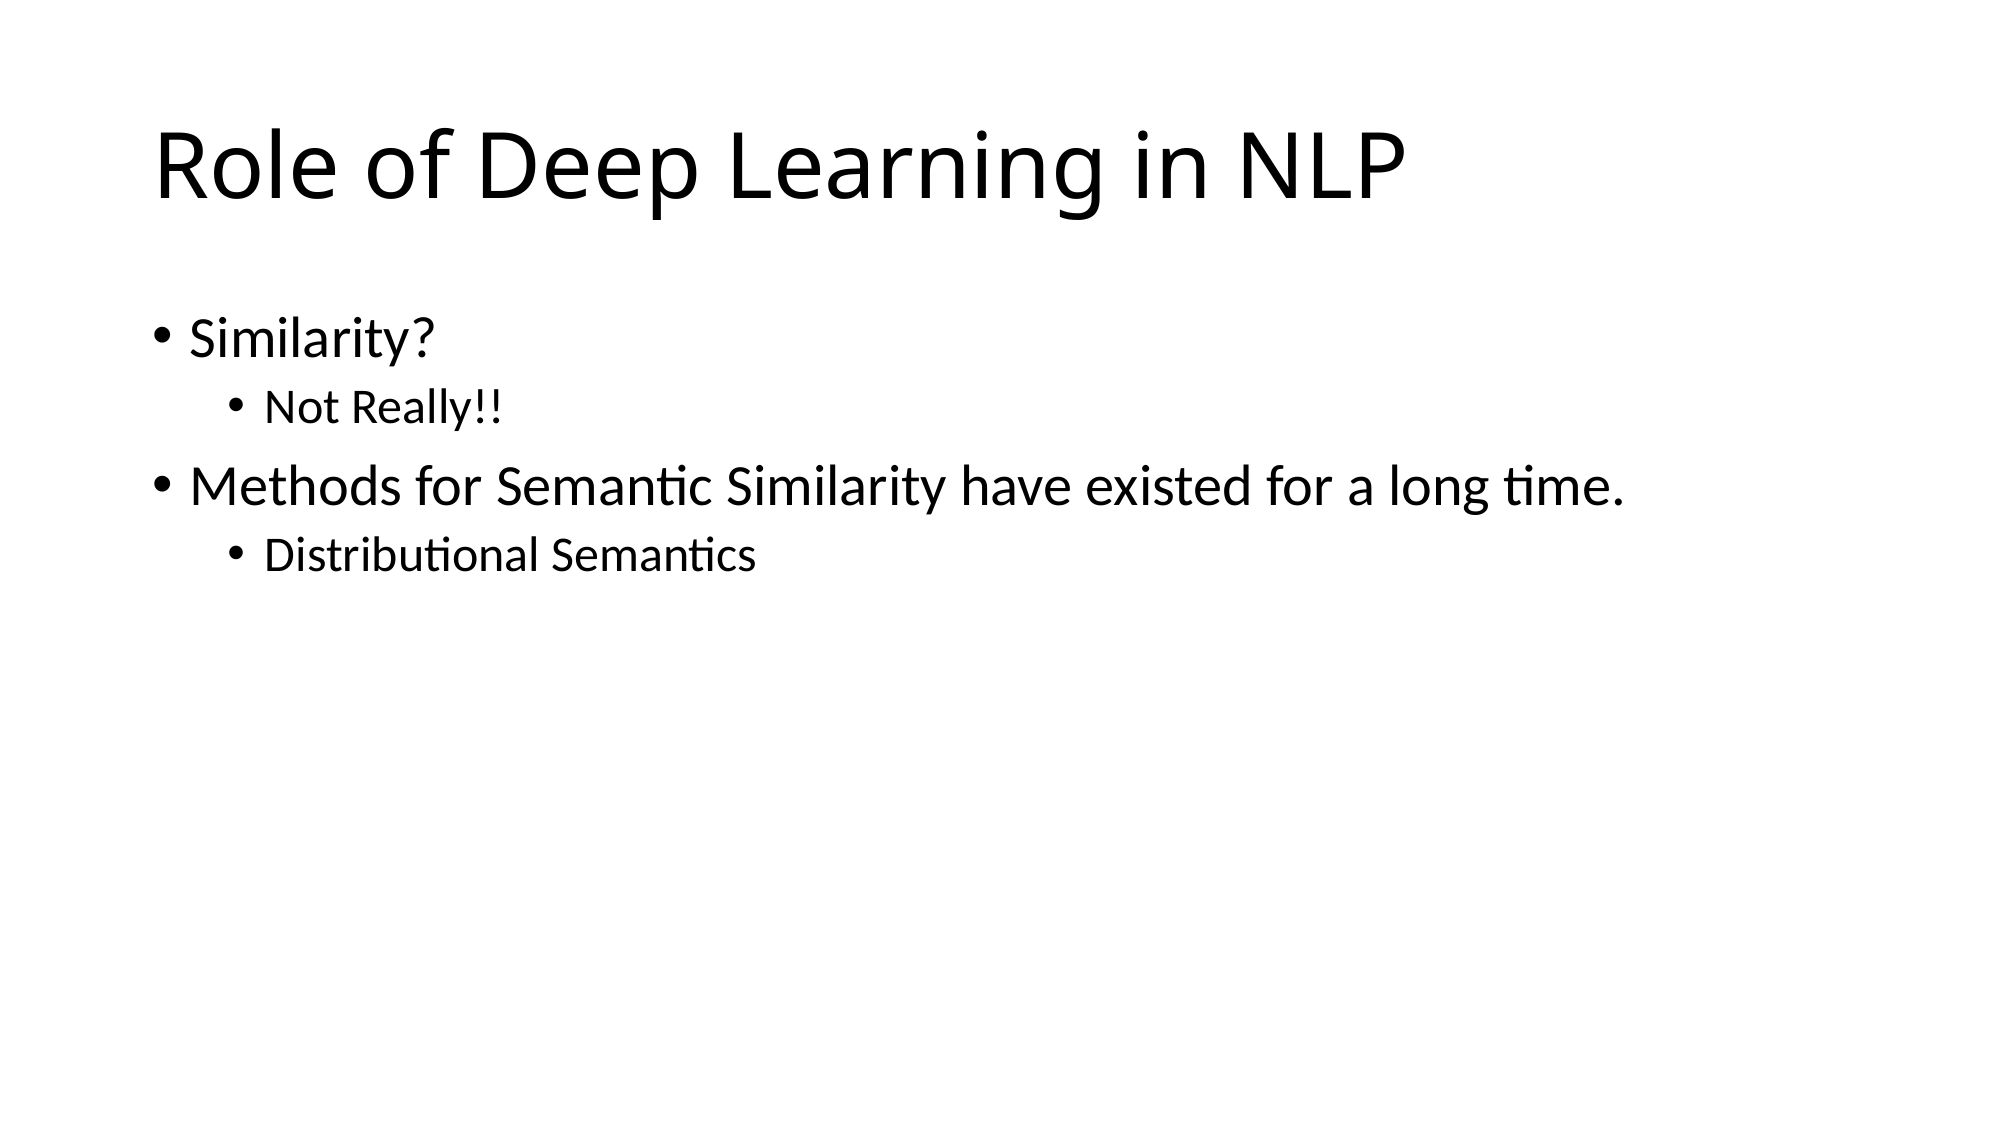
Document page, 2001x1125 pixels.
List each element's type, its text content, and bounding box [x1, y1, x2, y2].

list Similarity? Not Really!! Methods for Semantic Similarity have existed for a long time. Distributional Semantics [137, 299, 1863, 1014]
title Role of Deep Learning in NLP [137, 59, 1863, 278]
